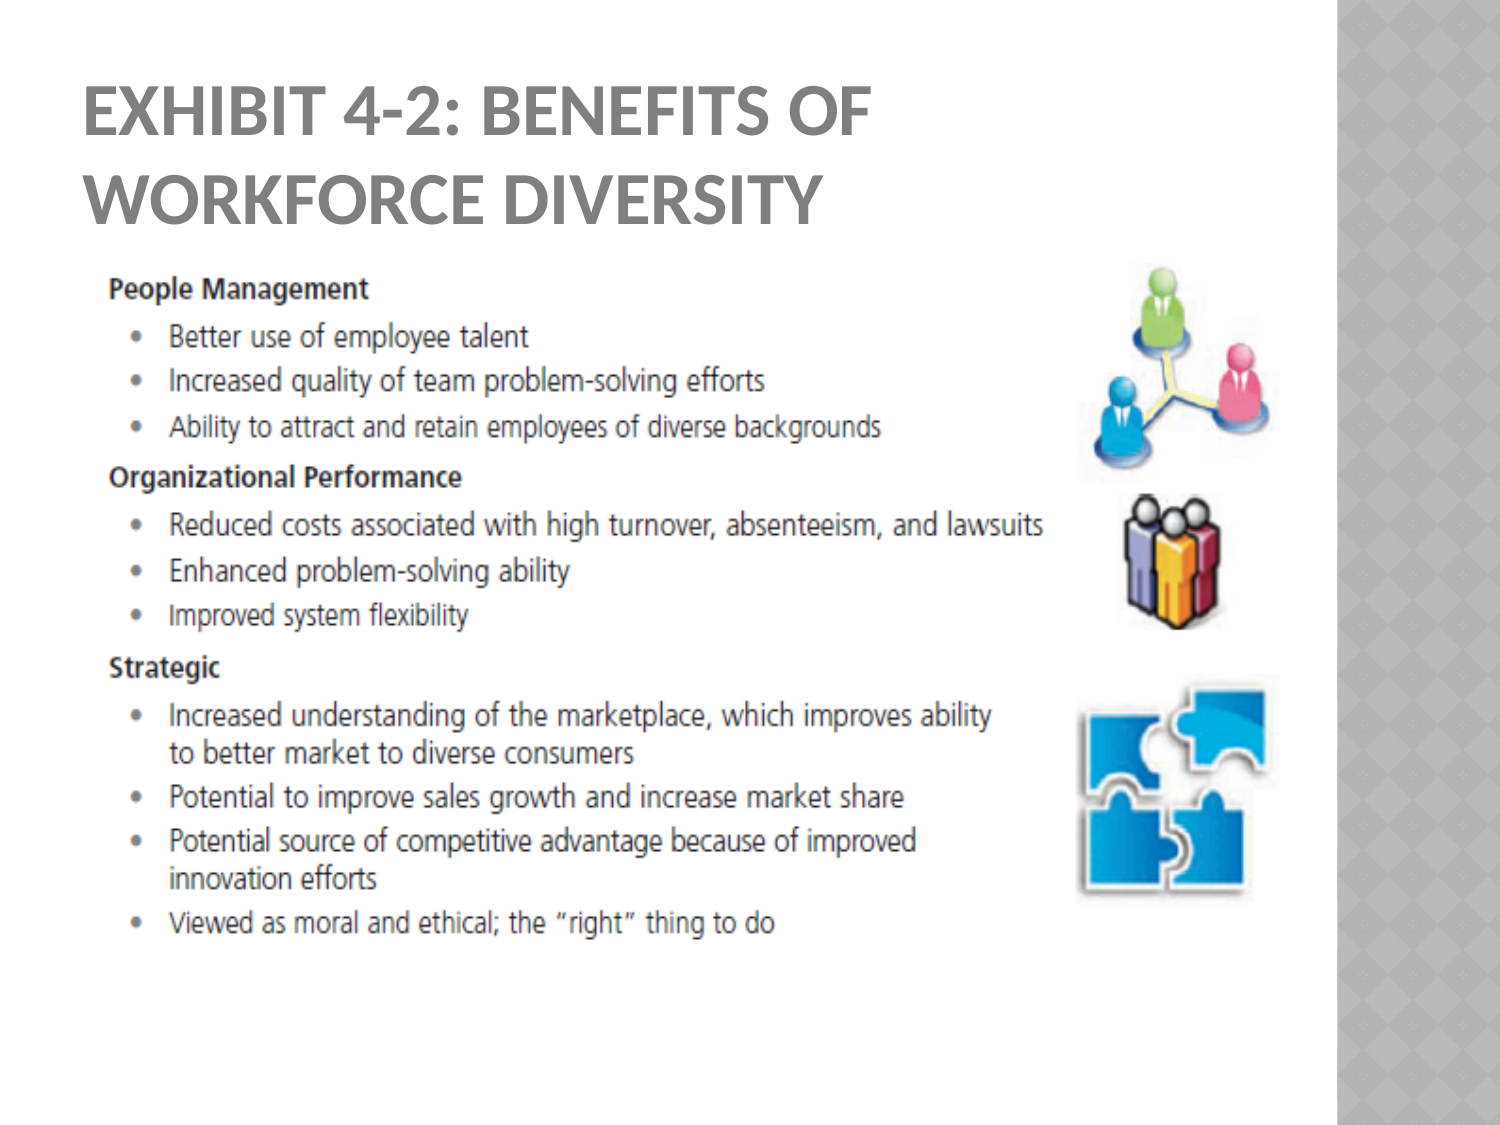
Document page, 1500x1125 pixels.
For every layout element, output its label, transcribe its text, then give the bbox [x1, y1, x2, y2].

title Exhibit 4-2: Benefits of Workforce Diversity [75, 52, 1263, 240]
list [99, 262, 1308, 963]
